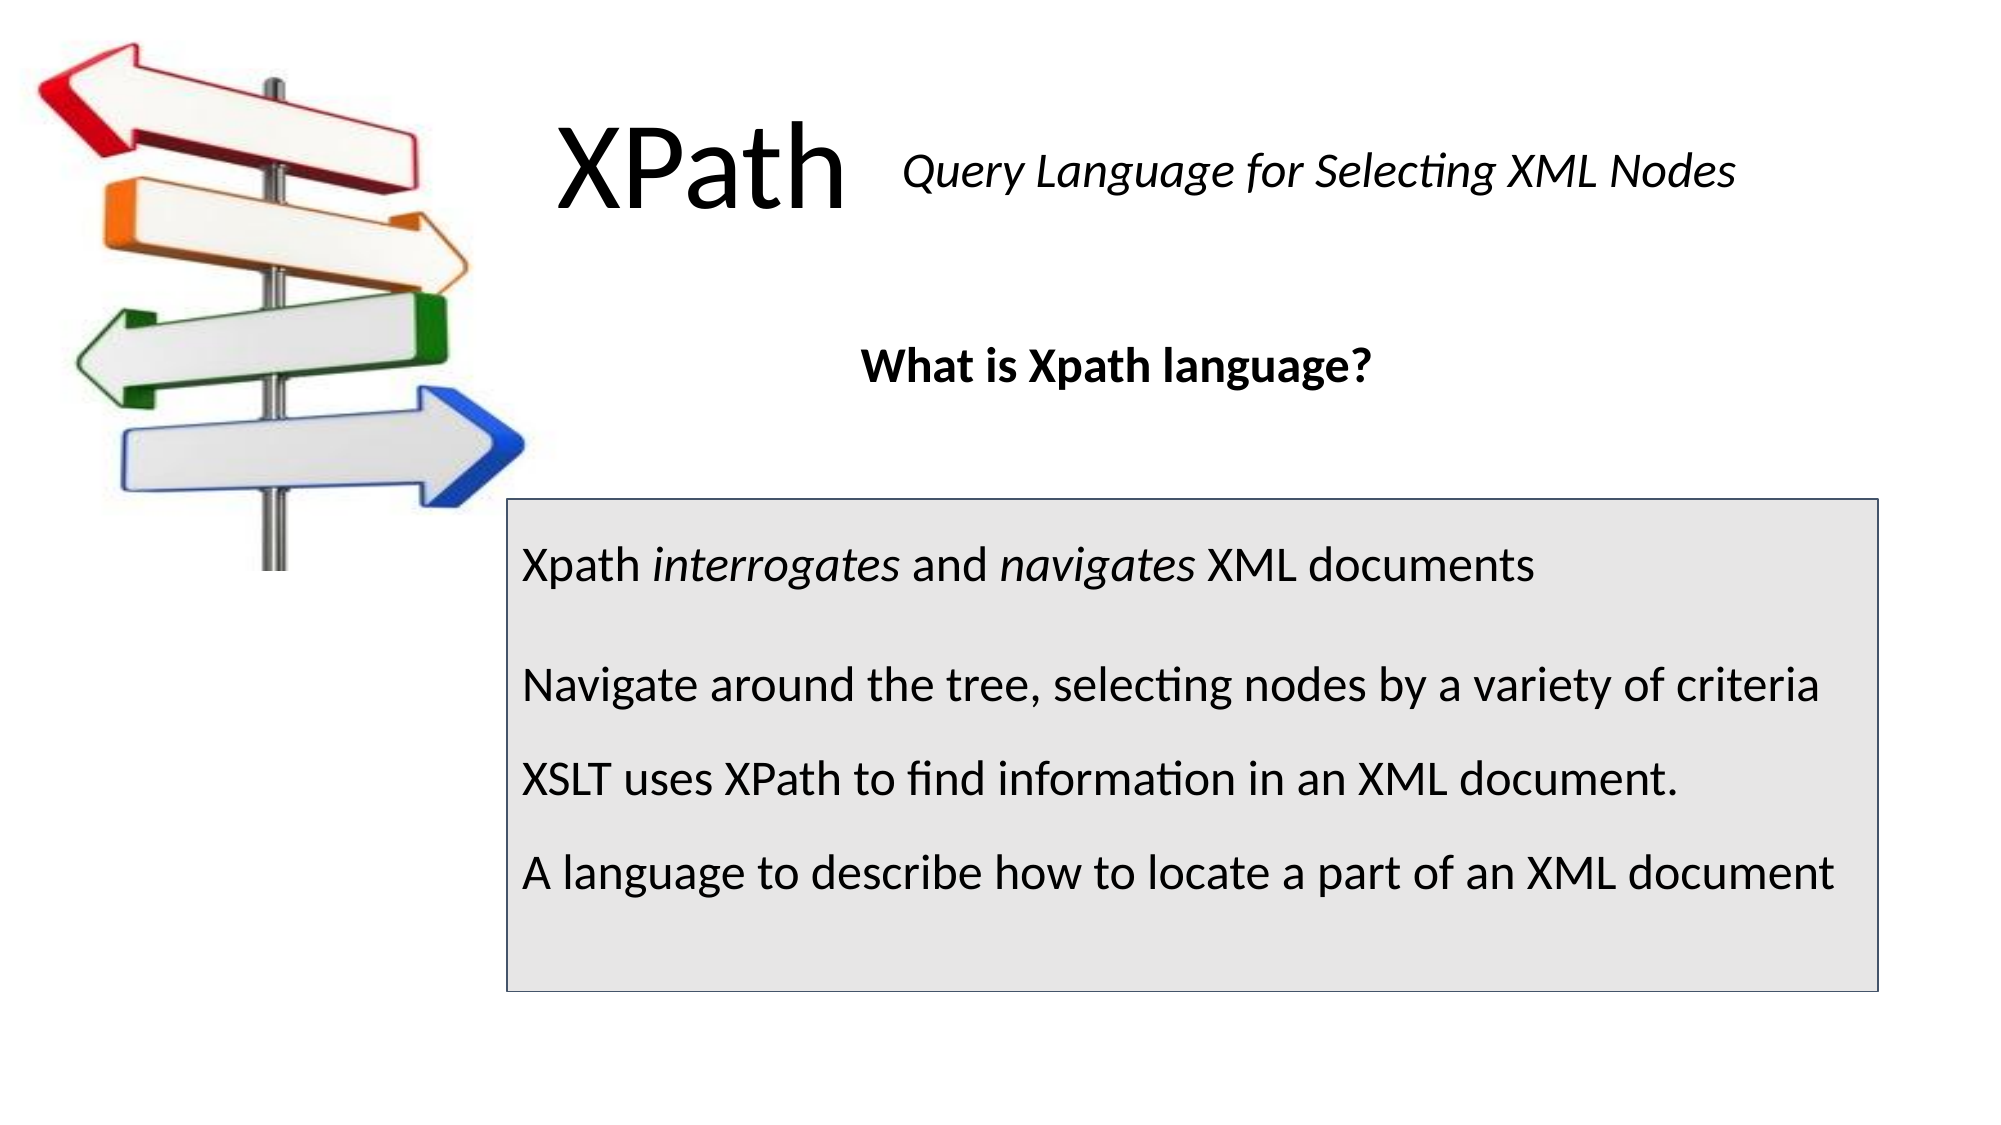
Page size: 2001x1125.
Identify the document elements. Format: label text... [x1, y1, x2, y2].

text_box What is Xpath language? [563, 317, 1958, 889]
text_box What is Xpath language? [496, 579, 507, 889]
list Query Language for Selecting XML Nodes [886, 136, 1878, 243]
title XXPath [563, 104, 1895, 243]
text_box Xpath interrogates and navigates XML documents Navigate around the tree, selecting nodes by a variety of criteria XSLT uses XPath to find information in an XML document. A language to describe how to locate a part of an XML document [507, 499, 1878, 992]
picture [0, 13, 559, 572]
